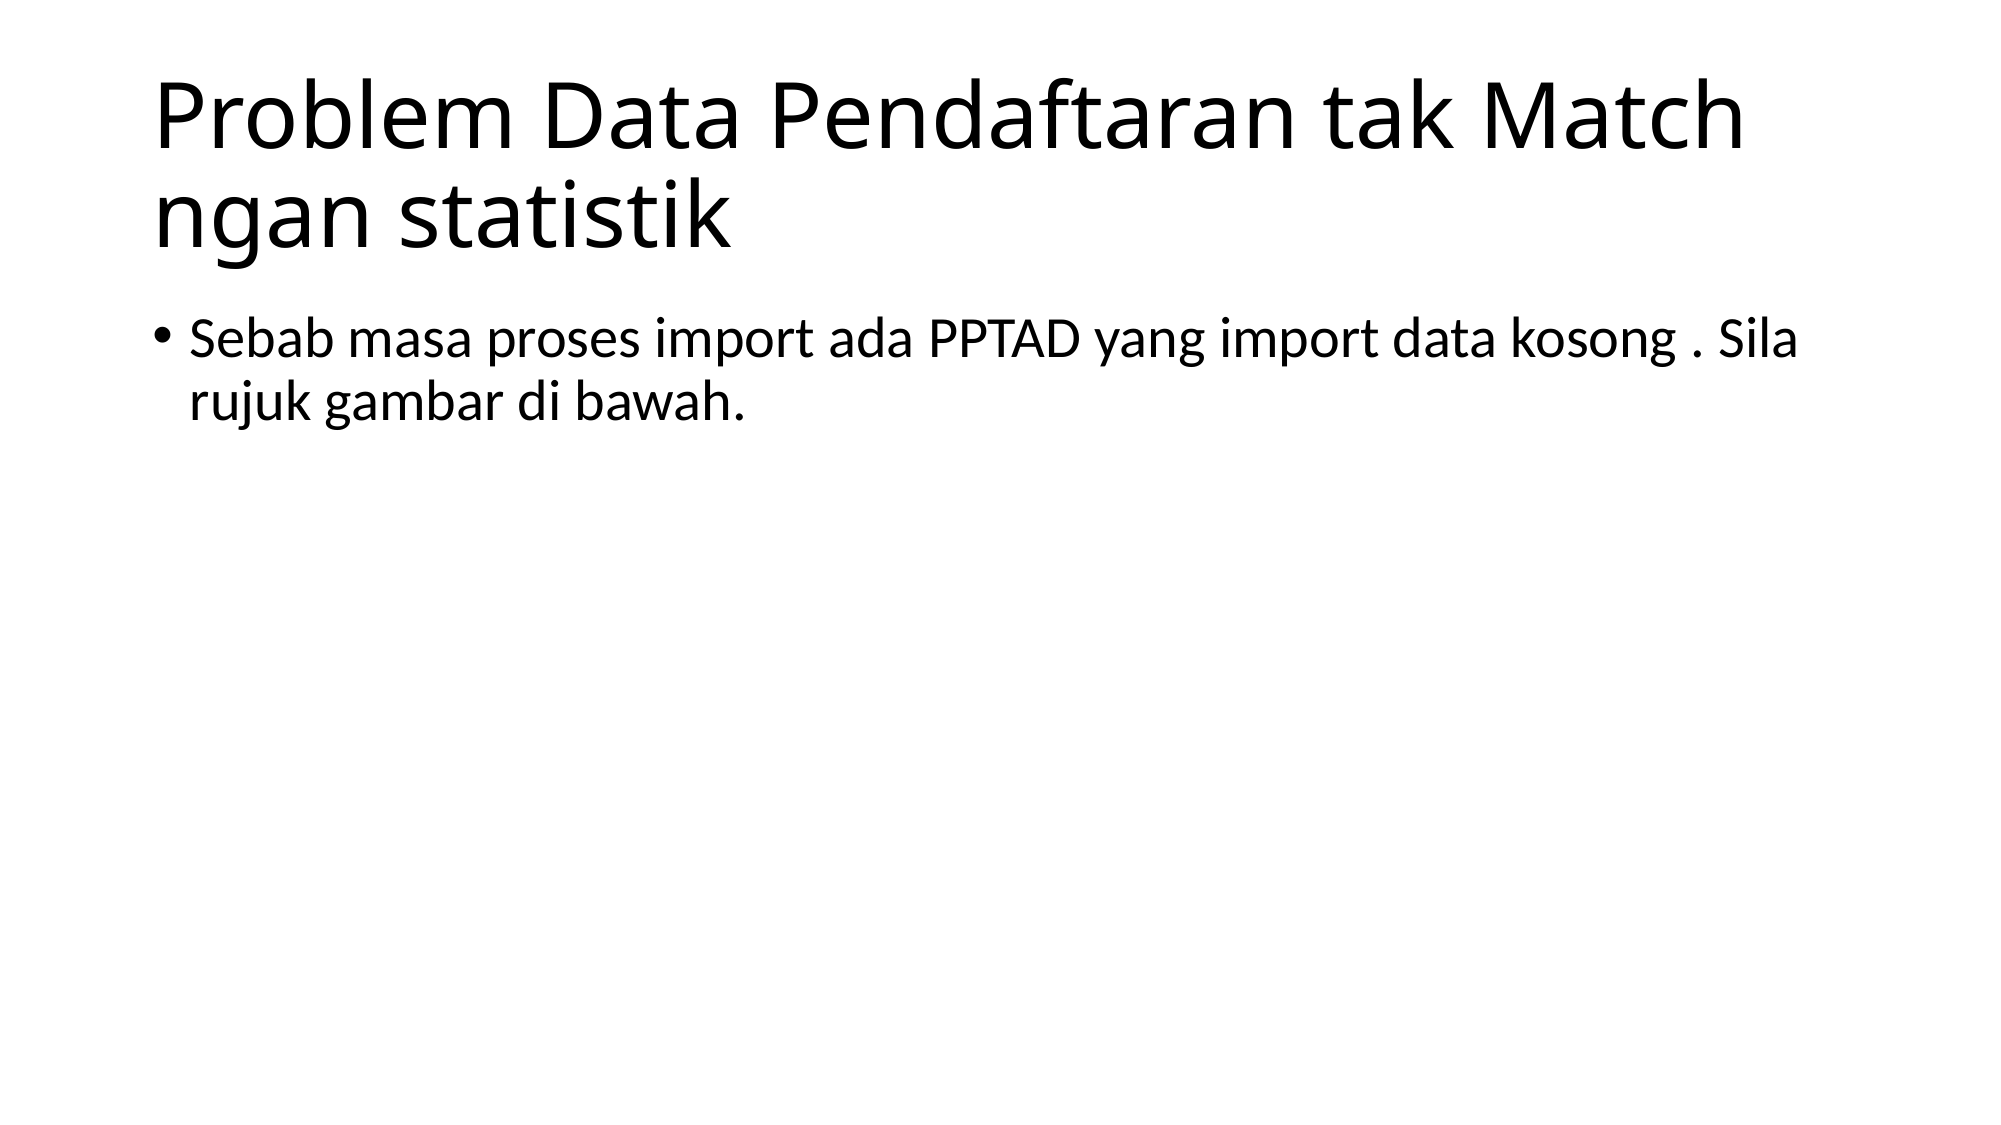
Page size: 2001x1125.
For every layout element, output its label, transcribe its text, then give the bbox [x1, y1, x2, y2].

list Sebab masa proses import ada PPTAD yang import data kosong . Sila rujuk gambar di bawah. [137, 299, 1863, 1014]
title Problem Data Pendaftaran tak Match ngan statistik [137, 59, 1863, 278]
